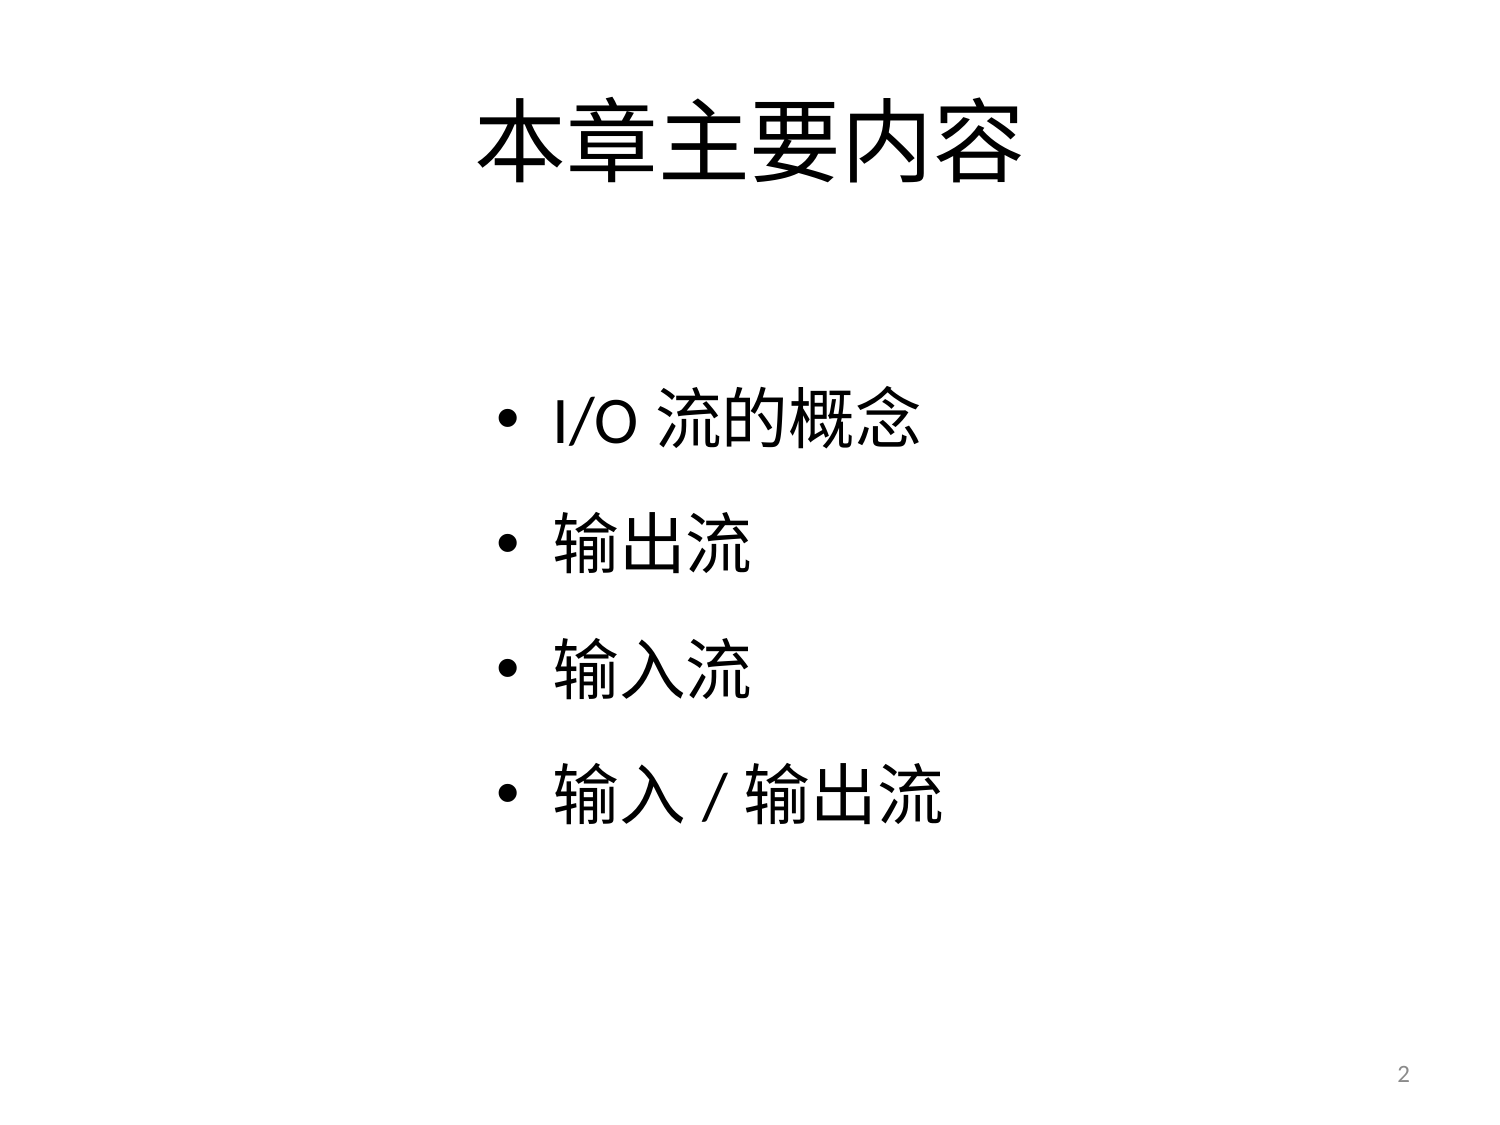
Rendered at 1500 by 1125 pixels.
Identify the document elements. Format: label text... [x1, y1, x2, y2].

list I/O流的概念 输出流 输入流 输入/输出流 [200, 337, 1425, 1013]
title 本章主要内容 [75, 45, 1425, 233]
slide_number 2 [1074, 1042, 1425, 1103]
